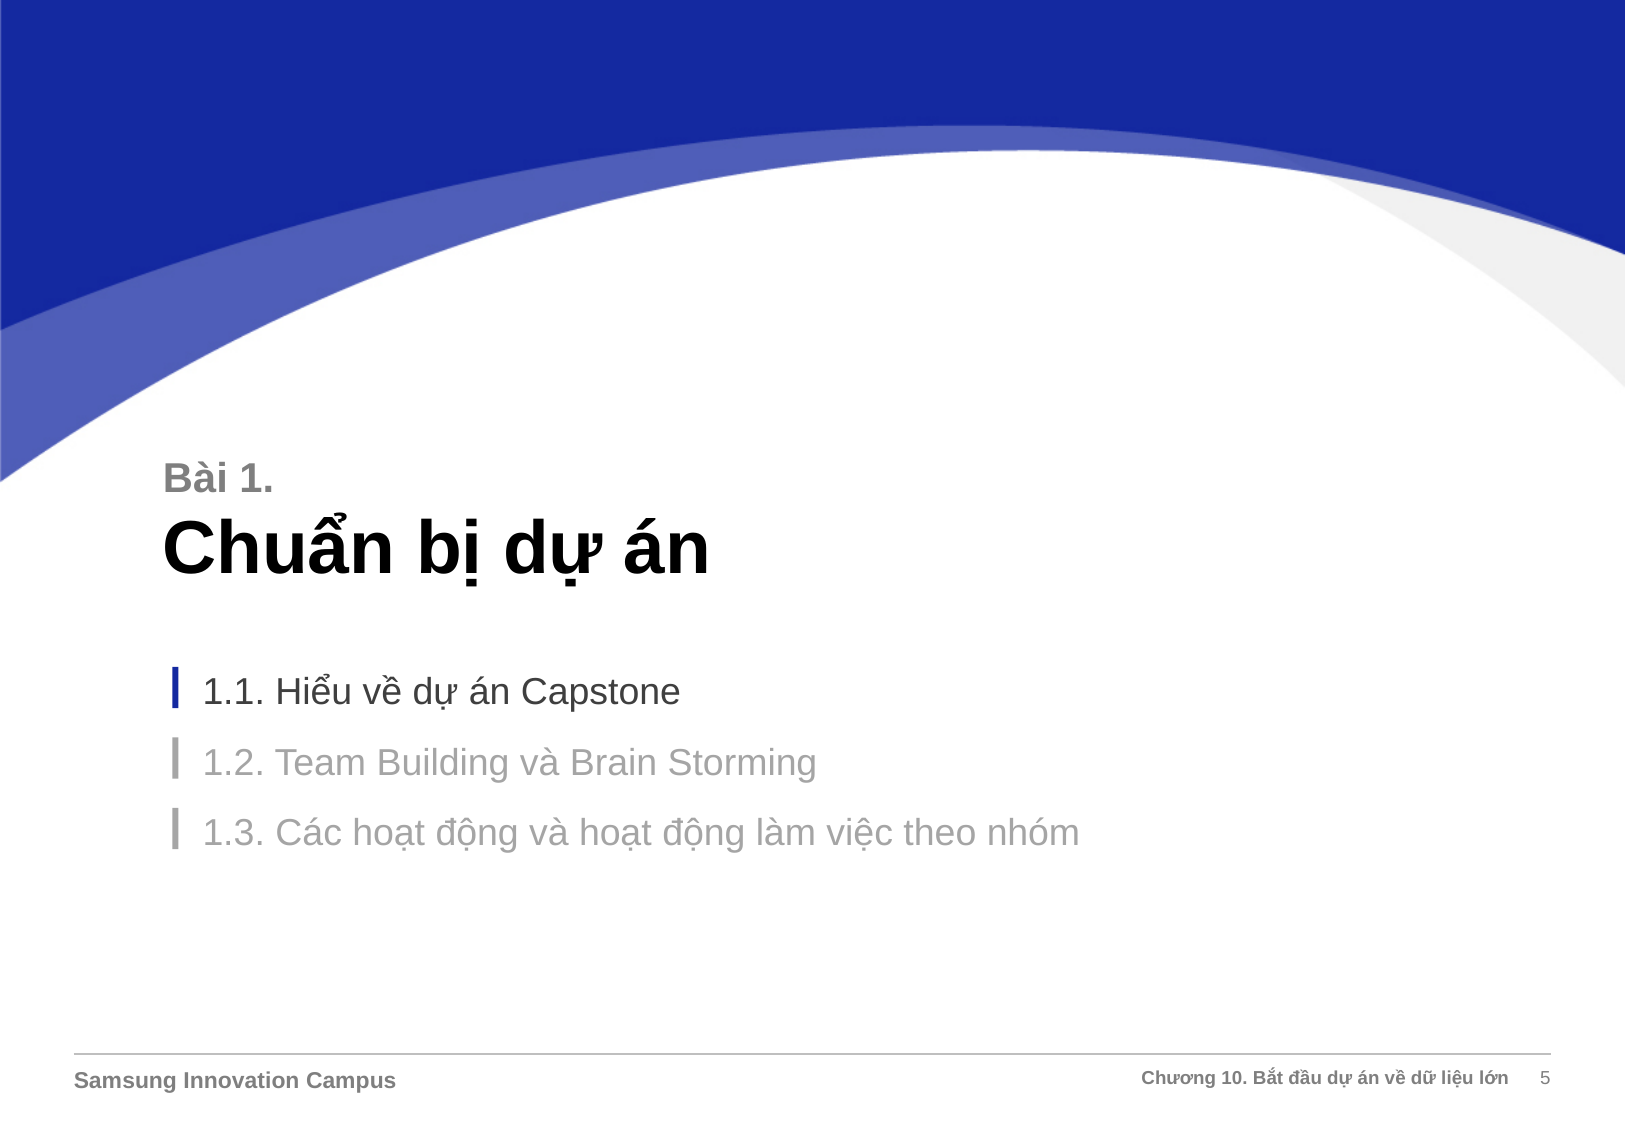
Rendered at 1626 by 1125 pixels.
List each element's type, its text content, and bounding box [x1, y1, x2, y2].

text_box [172, 666, 179, 709]
text_box 1.1. Hiểu về dự án Capstone [202, 667, 1108, 713]
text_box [172, 807, 1109, 854]
picture [0, 0, 1625, 1125]
list Bài 1. [162, 450, 1062, 502]
text_box 1.2. Team Building và Brain Storming [202, 737, 1108, 783]
text_box [172, 737, 179, 779]
list Chuẩn bị dự án [162, 498, 1532, 590]
